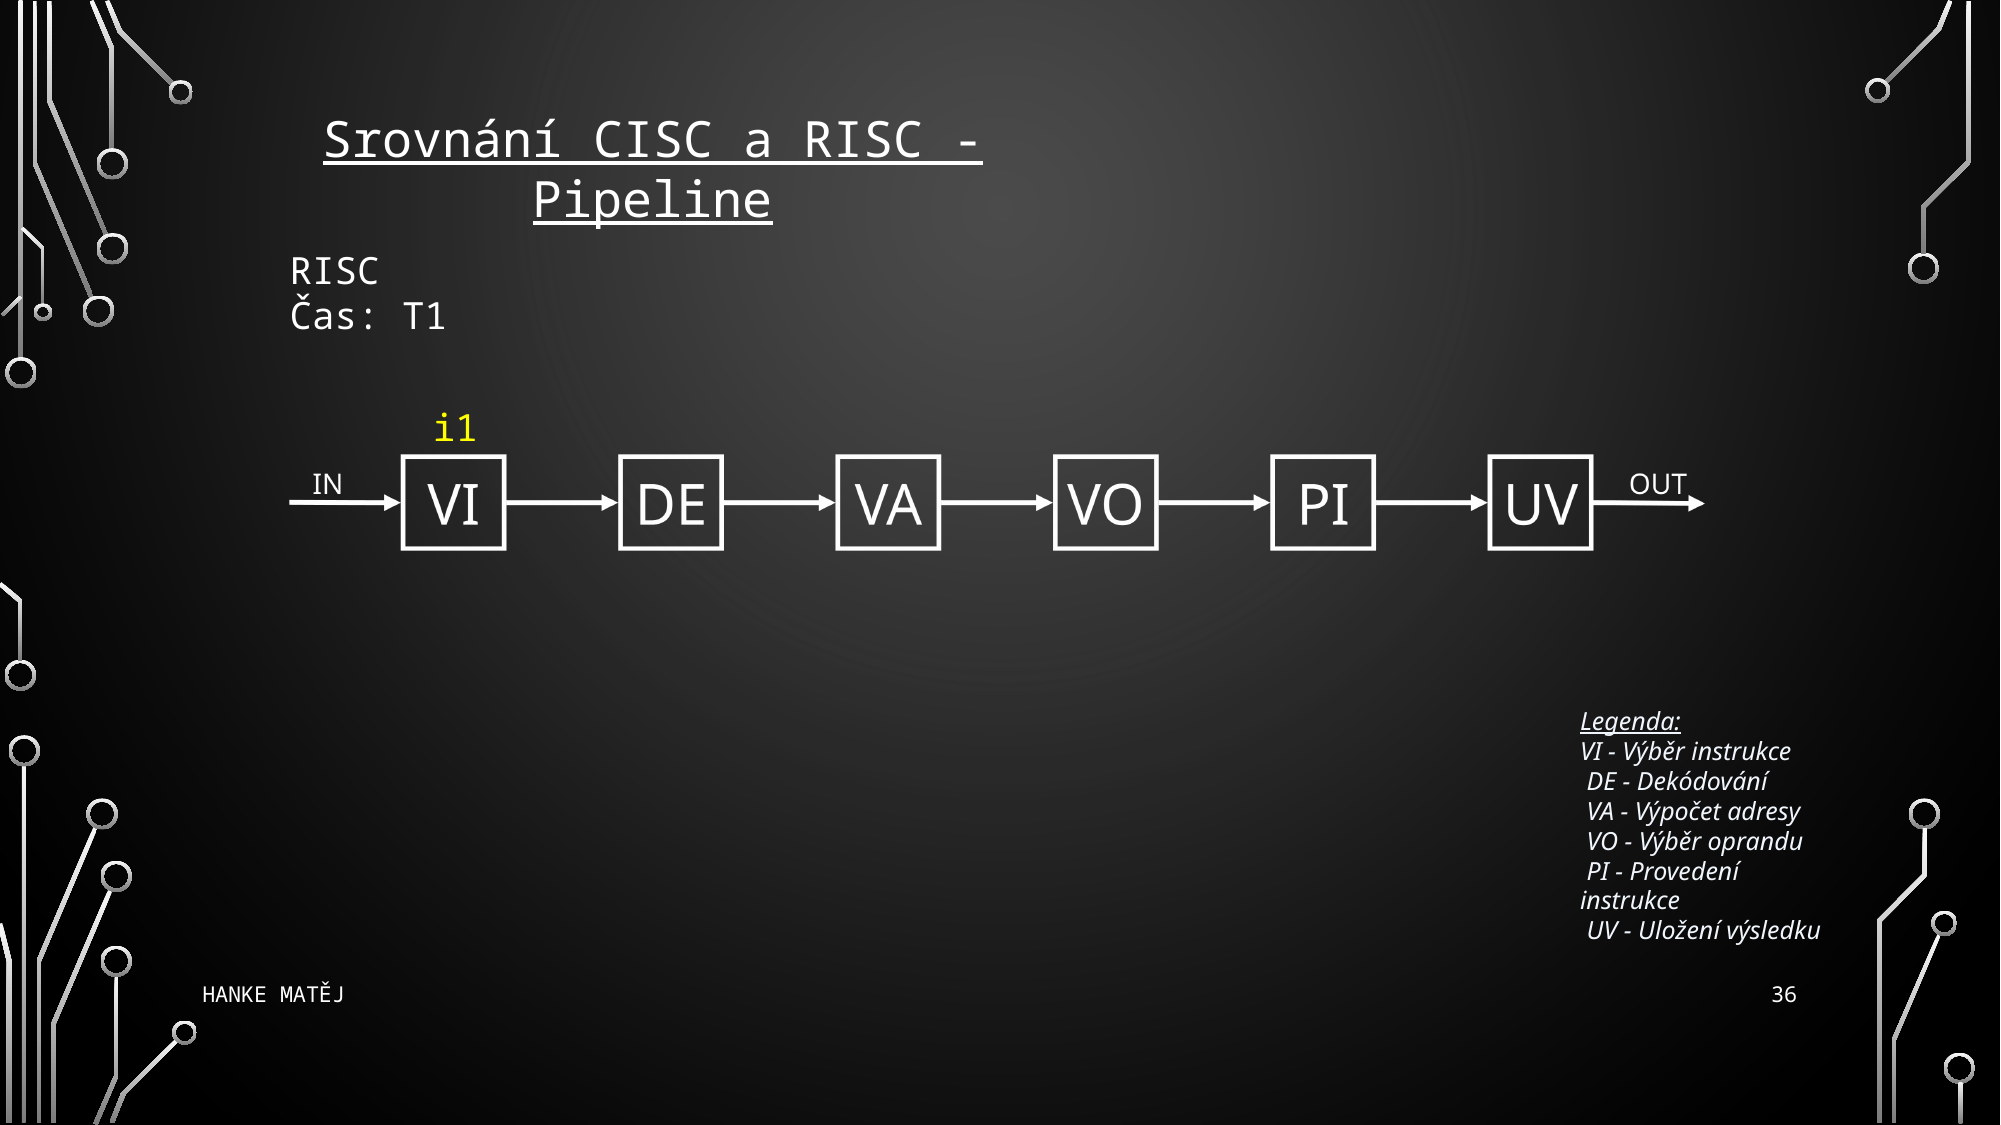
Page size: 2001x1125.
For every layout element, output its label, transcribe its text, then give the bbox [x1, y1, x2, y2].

footer Hanke Matěj [187, 965, 1211, 1025]
text_box Legenda: VI - Výběr instrukce DE - Dekódování VA - Výpočet adresy VO - Výběr oprandu PI - Provedení instrukce UV - Uložení výsledku [1565, 705, 1839, 953]
text_box i1 [404, 396, 507, 426]
slide_number 36 [1685, 965, 1813, 1025]
picture [274, 426, 1726, 563]
text_box RISC Čas: T1 [274, 239, 495, 345]
text_box Srovnání CISC a RISC - Pipeline [202, 99, 1103, 235]
